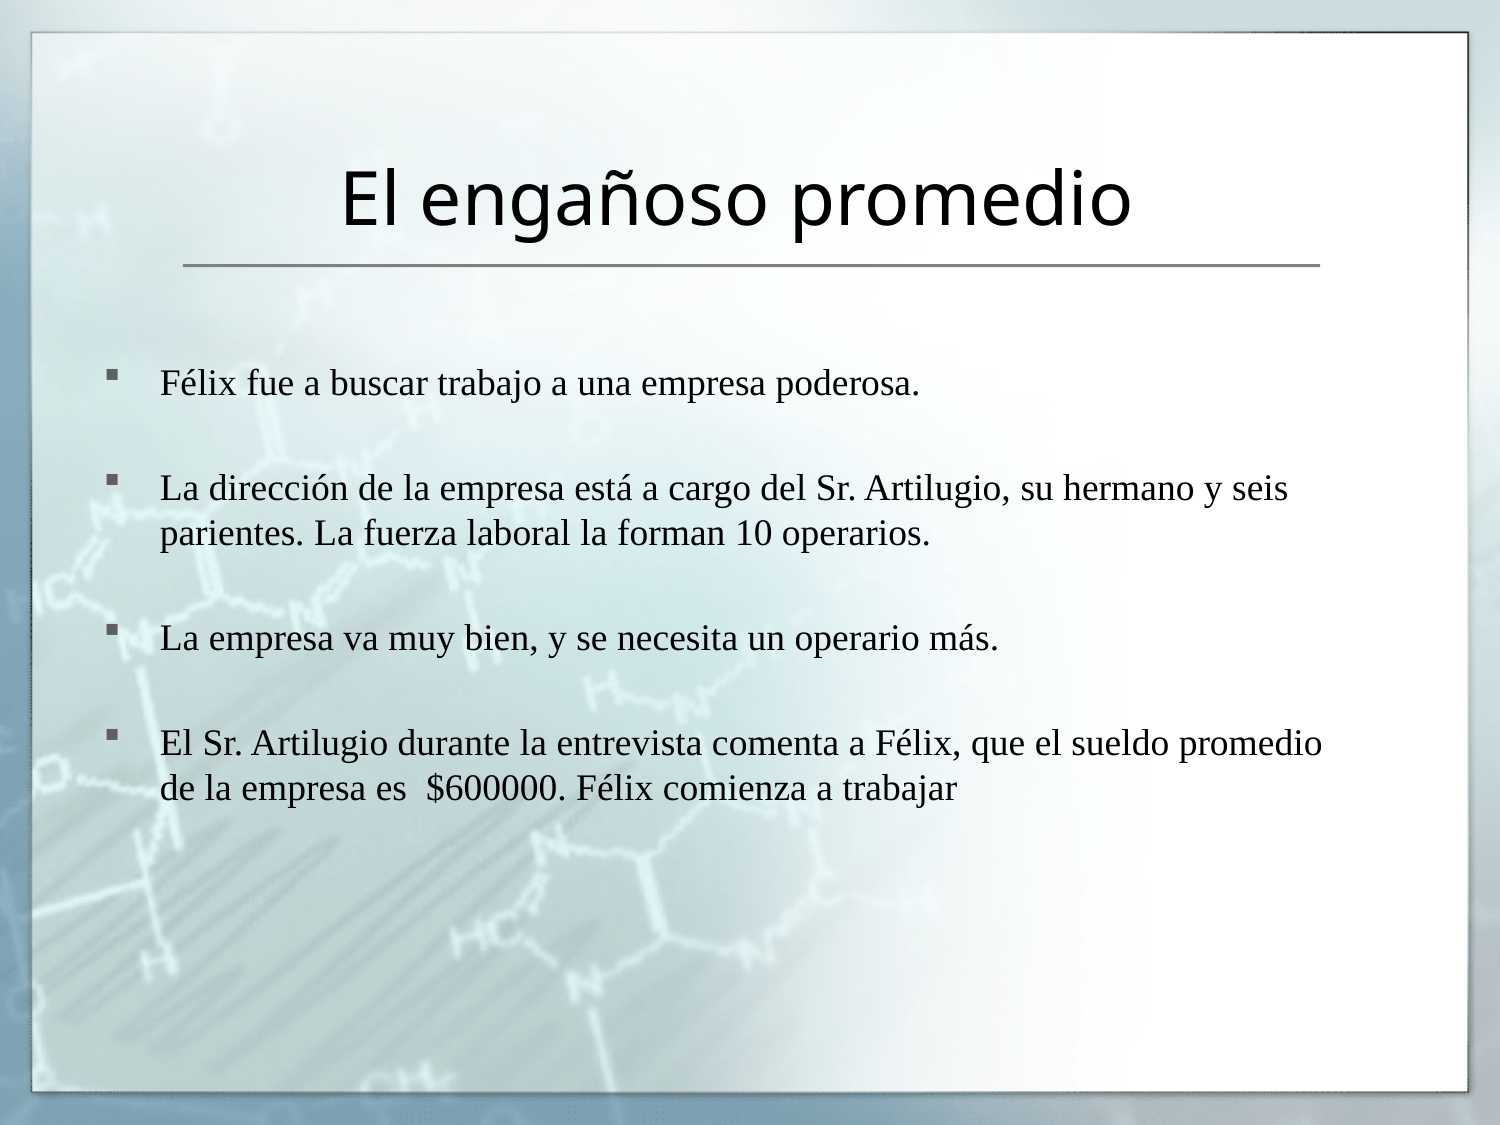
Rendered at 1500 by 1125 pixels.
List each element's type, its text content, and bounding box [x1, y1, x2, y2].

picture [0, 0, 1500, 1125]
list Félix fue a buscar trabajo a una empresa poderosa. La dirección de la empresa está a cargo del Sr. Artilugio, su hermano y seis parientes. La fuerza laboral la forman 10 operarios. La empresa va muy bien, y se necesita un operario más. El Sr. Artilugio durante la entrevista comenta a Félix, que el sueldo promedio de la empresa es $600000. Félix comienza a trabajar [88, 349, 1343, 1040]
text_box El engañoso promedio [61, 101, 1412, 290]
